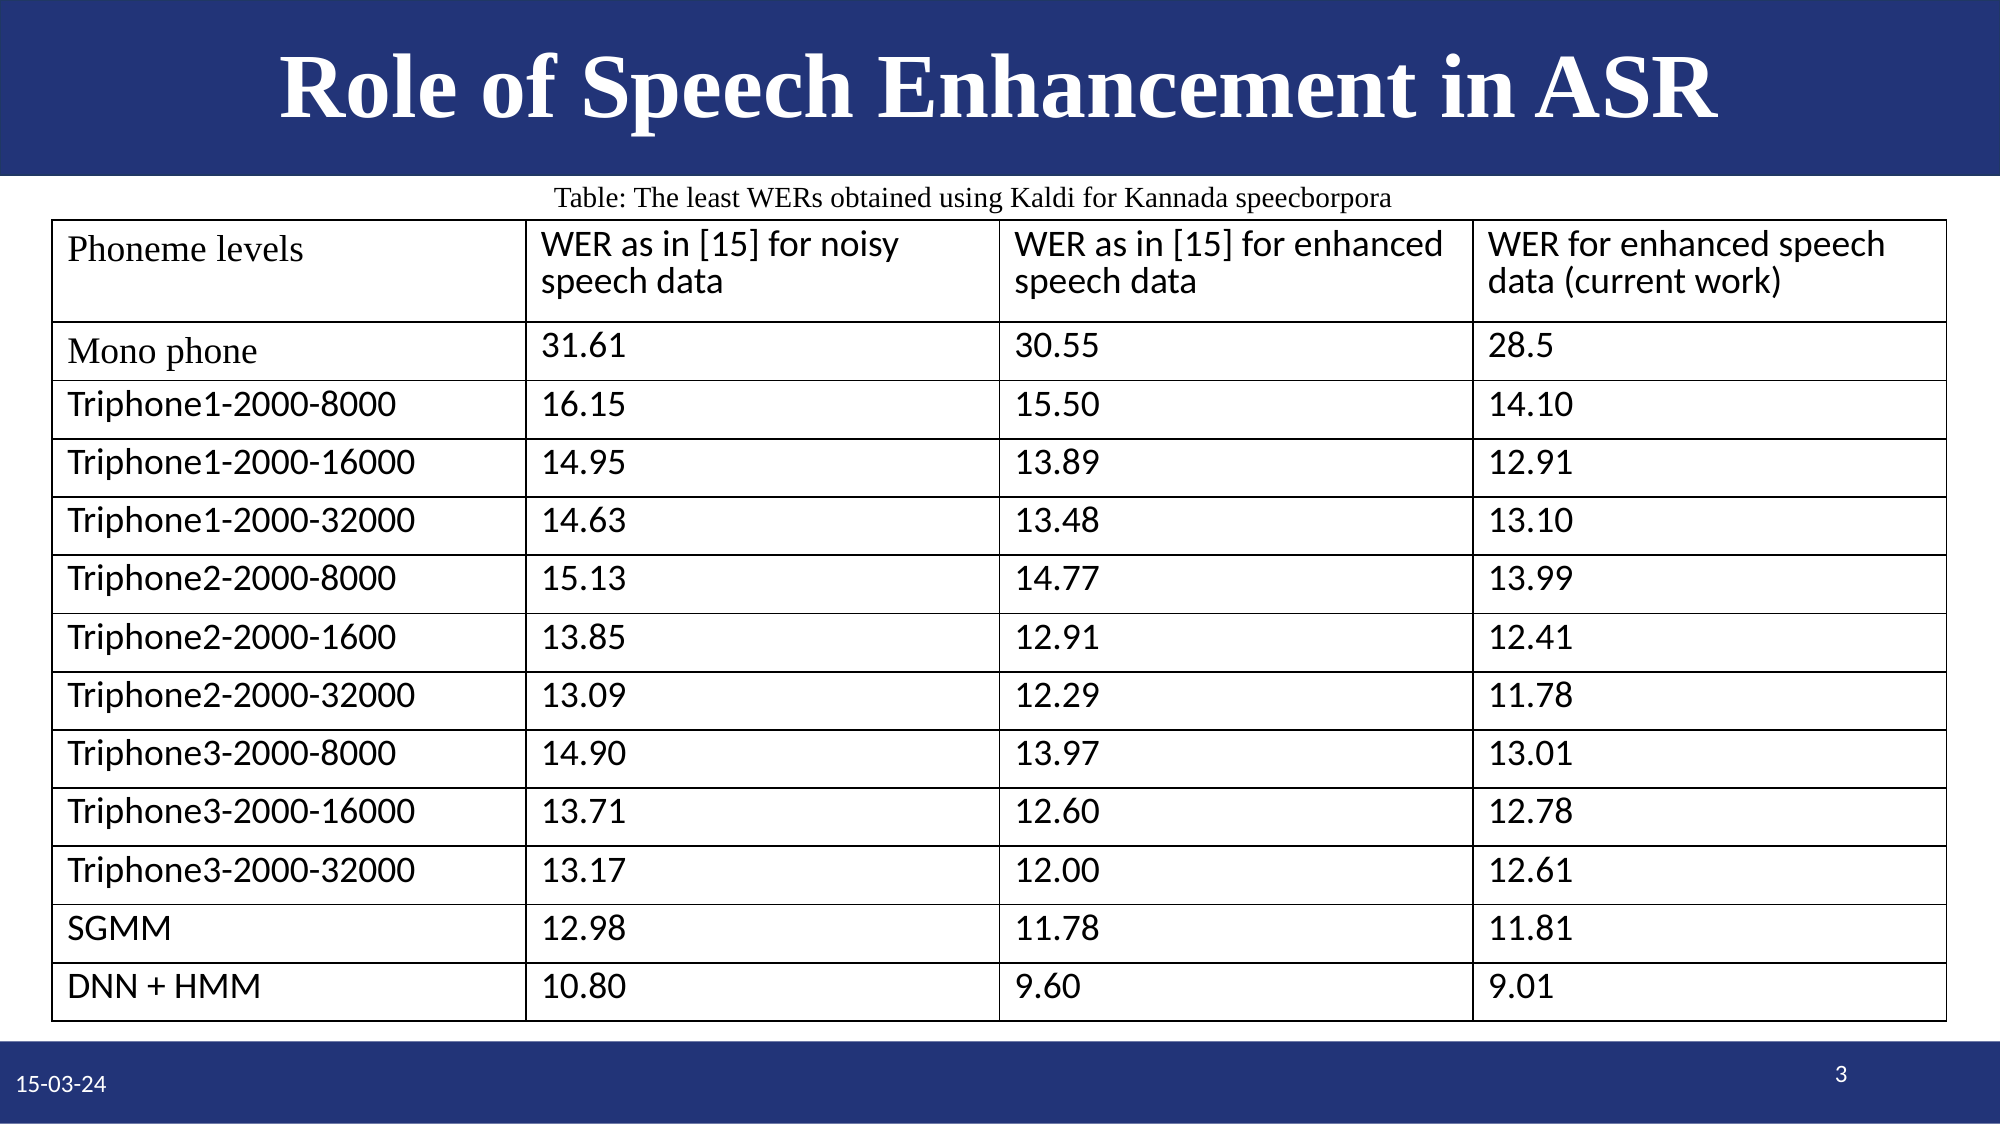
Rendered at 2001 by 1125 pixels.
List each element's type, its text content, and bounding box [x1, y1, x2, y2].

table_cell SGMM [53, 905, 525, 962]
table_cell Triphone1-2000-32000 [53, 498, 525, 554]
table_cell 11.81 [1474, 905, 1946, 962]
table_cell 12.41 [1474, 614, 1946, 671]
table_cell Triphone3-2000-16000 [53, 789, 525, 845]
table_header WER for enhanced speech data (current work) [1474, 221, 1946, 321]
table_cell 12.91 [1474, 440, 1946, 496]
table_cell 9.60 [1000, 964, 1472, 1020]
table_cell 28.5 [1474, 323, 1946, 380]
table_cell Triphone1-2000-16000 [53, 440, 525, 496]
table_cell 13.10 [1474, 498, 1946, 554]
table_cell 13.09 [527, 673, 999, 729]
table_header Phoneme levels [53, 221, 525, 321]
table_cell DNN + HMM [53, 964, 525, 1020]
table_cell 9.01 [1474, 964, 1946, 1020]
table_cell 13.89 [1000, 440, 1472, 496]
table_header WER as in [15] for enhanced speech data [1000, 221, 1472, 321]
table_cell Mono phone [53, 323, 525, 380]
table_cell Triphone3-2000-8000 [53, 731, 525, 787]
table_cell 31.61 [527, 323, 999, 380]
table_cell 13.71 [527, 789, 999, 845]
slide_number 3 [1412, 1042, 1863, 1103]
table_cell 15.50 [1000, 381, 1472, 438]
table_cell 12.29 [1000, 673, 1472, 729]
table_cell 10.80 [527, 964, 999, 1020]
title Role of Speech Enhancement in ASR [0, 0, 2000, 176]
table_cell 11.78 [1474, 673, 1946, 729]
table_cell 12.91 [1000, 614, 1472, 671]
list Table: The least WERs obtained using Kaldi for Kannada speecborpora [84, 175, 1863, 219]
table_cell 12.61 [1474, 847, 1946, 904]
table_cell 13.85 [527, 614, 999, 671]
table_cell 12.60 [1000, 789, 1472, 845]
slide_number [0, 1041, 2000, 1124]
table_cell Triphone1-2000-8000 [53, 381, 525, 438]
table_cell 16.15 [527, 381, 999, 438]
table_cell Triphone2-2000-1600 [53, 614, 525, 671]
table_cell 13.48 [1000, 498, 1472, 554]
table_cell 12.00 [1000, 847, 1472, 904]
table_cell 14.63 [527, 498, 999, 554]
table_cell 14.90 [527, 731, 999, 787]
table_cell 14.10 [1474, 381, 1946, 438]
table_cell Triphone2-2000-32000 [53, 673, 525, 729]
table_cell 13.17 [527, 847, 999, 904]
table_cell 13.99 [1474, 556, 1946, 613]
table_cell 11.78 [1000, 905, 1472, 962]
table_cell 12.98 [527, 905, 999, 962]
table_cell Triphone2-2000-8000 [53, 556, 525, 613]
table_cell 14.77 [1000, 556, 1472, 613]
table_cell 13.97 [1000, 731, 1472, 787]
table_cell 15.13 [527, 556, 999, 613]
table_header WER as in [15] for noisy speech data [527, 221, 999, 321]
table_cell Triphone3-2000-32000 [53, 847, 525, 904]
table_cell 13.01 [1474, 731, 1946, 787]
table_cell 12.78 [1474, 789, 1946, 845]
table_cell 14.95 [527, 440, 999, 496]
table_cell 30.55 [1000, 323, 1472, 380]
